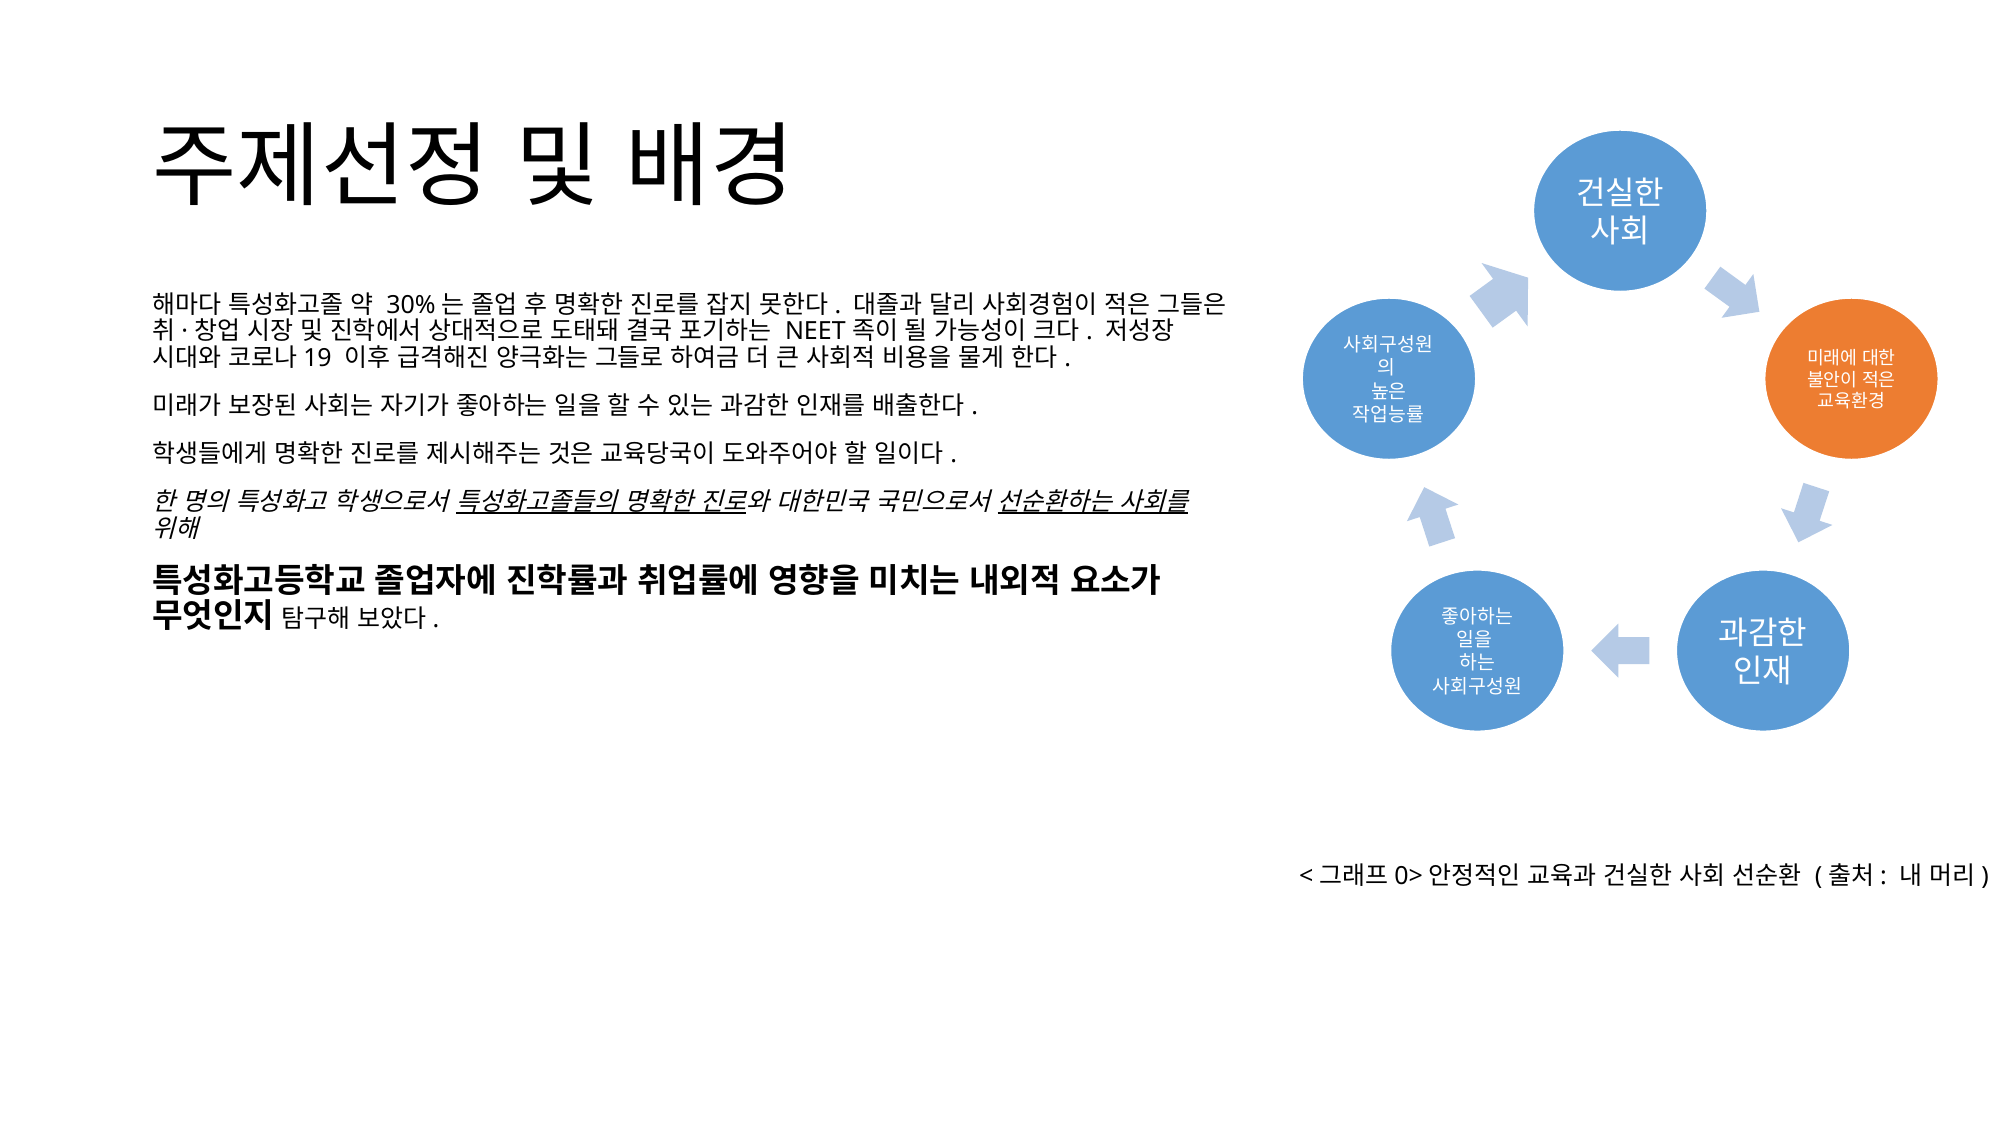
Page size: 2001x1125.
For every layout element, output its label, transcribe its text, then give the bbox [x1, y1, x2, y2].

list 해마다 특성화고졸 약 30%는 졸업 후 명확한 진로를 잡지 못한다. 대졸과 달리 사회경험이 적은 그들은 취·창업 시장 및 진학에서 상대적으로 도태돼 결국 포기하는 NEET족이 될 가능성이 크다. 저성장 시대와 코로나19 이후 급격해진 양극화는 그들로 하여금 더 큰 사회적 비용을 물게 한다. 미래가 보장된 사회는 자기가 좋아하는 일을 할 수 있는 과감한 인재를 배출한다. 학생들에게 명확한 진로를 제시해주는 것은 교육당국이 도와주어야 할 일이다. 한 명의 특성화고 학생으로서 특성화고졸들의 명확한 진로와 대한민국 국민으로서 선순환하는 사회를 위해 특성화고등학교 졸업자에 진학률과 취업률에 영향을 미치는 내외적 요소가 무엇인지 탐구해 보았다. [137, 284, 1246, 779]
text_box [1271, 129, 1969, 779]
text_box <그래프0>안정적인 교육과 건실한 사회 선순환 (출처: 내 머리) [1284, 852, 2000, 897]
title 주제선정 및 배경 [137, 59, 1863, 278]
